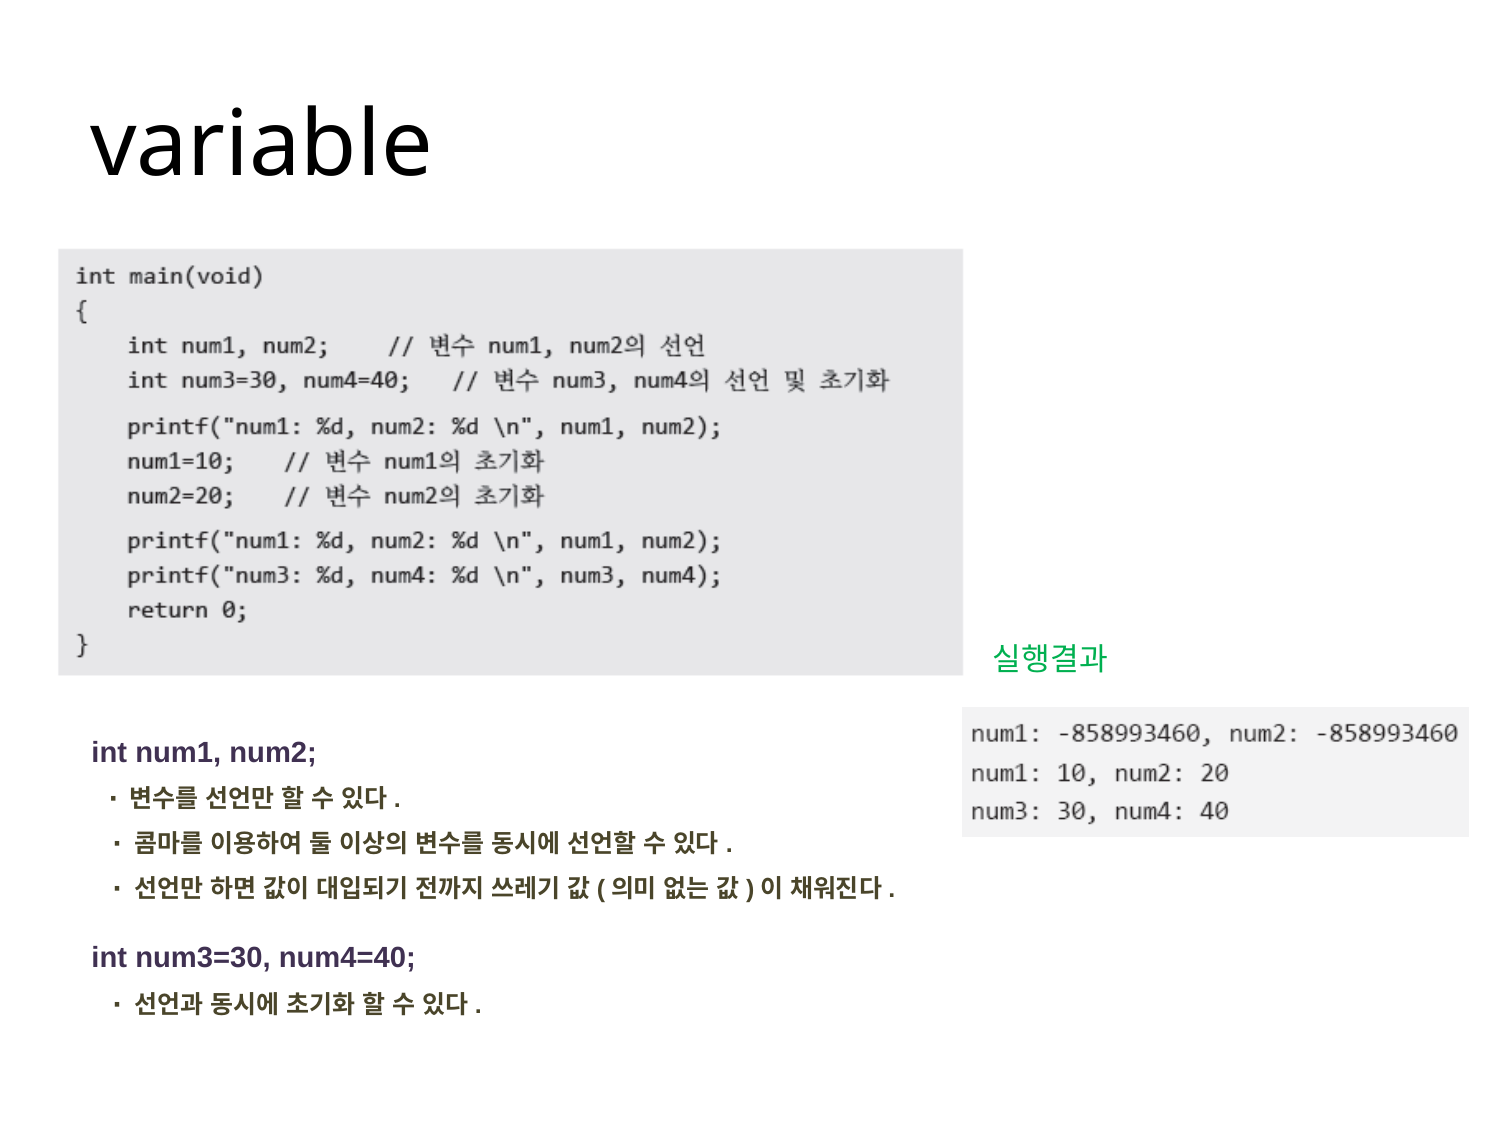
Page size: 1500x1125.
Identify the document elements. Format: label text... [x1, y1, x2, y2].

text_box 실행결과 [966, 620, 1135, 695]
picture [962, 707, 1470, 837]
picture [51, 241, 965, 680]
title variable [75, 45, 1425, 233]
text_box int num1, num2; ∙ 변수를 선언만 할 수 있다. ∙ 콤마를 이용하여 둘 이상의 변수를 동시에 선언할 수 있다. ∙ 선언만 하면 값이 대입되기 전까지 쓰레기 값(의미 없는 값)이 채워진다. int num3=30, num4=40; ∙ 선언과 동시에 초기화 할 수 있다. [76, 707, 998, 1026]
